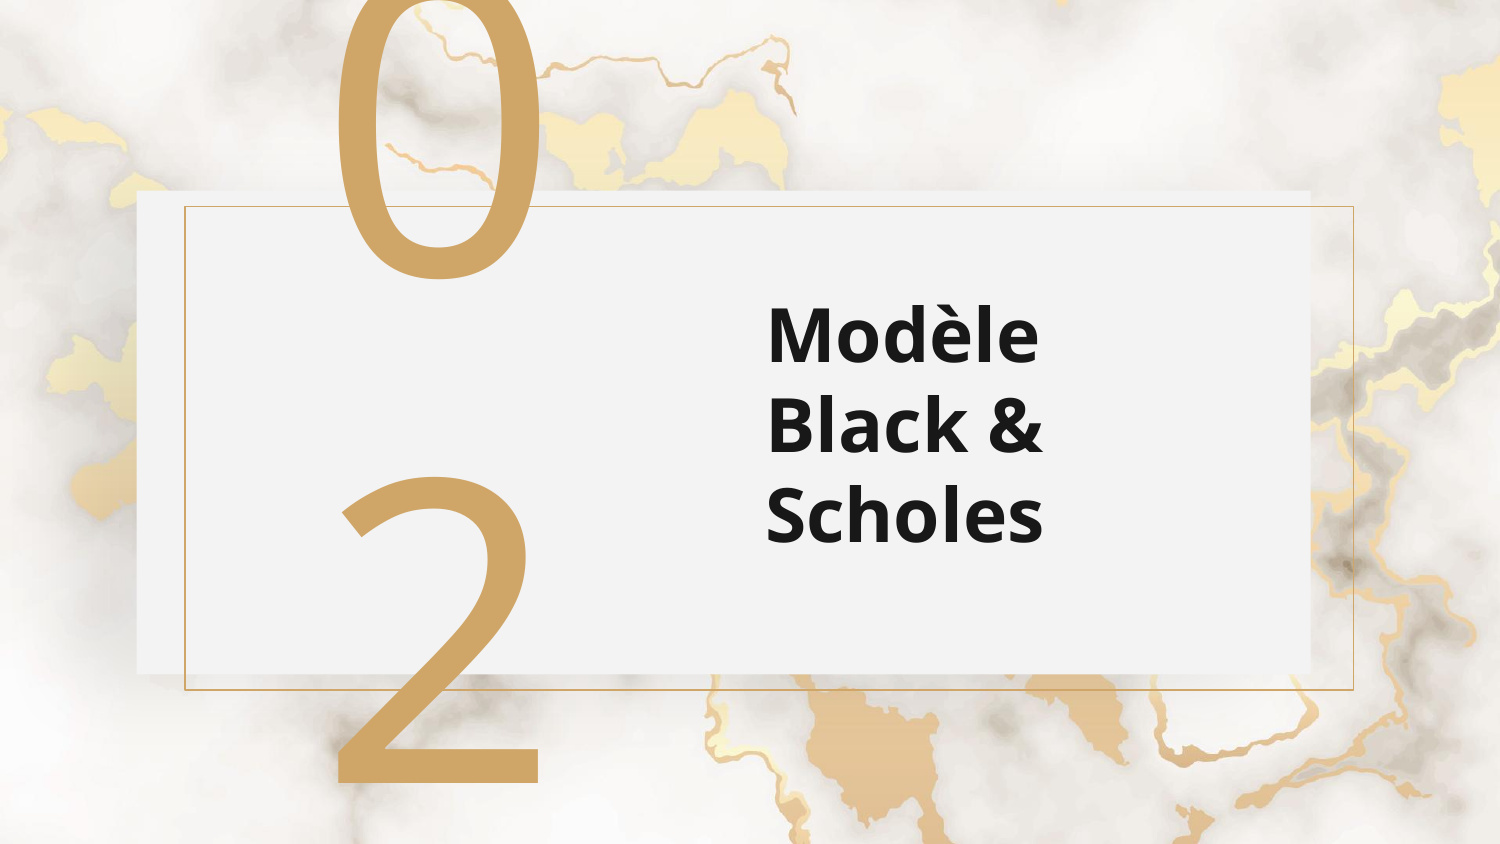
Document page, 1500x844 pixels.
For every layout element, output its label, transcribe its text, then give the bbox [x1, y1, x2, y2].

picture [0, 0, 1500, 844]
title Modèle Black & Scholes [750, 370, 1312, 474]
title 02 [228, 246, 651, 474]
